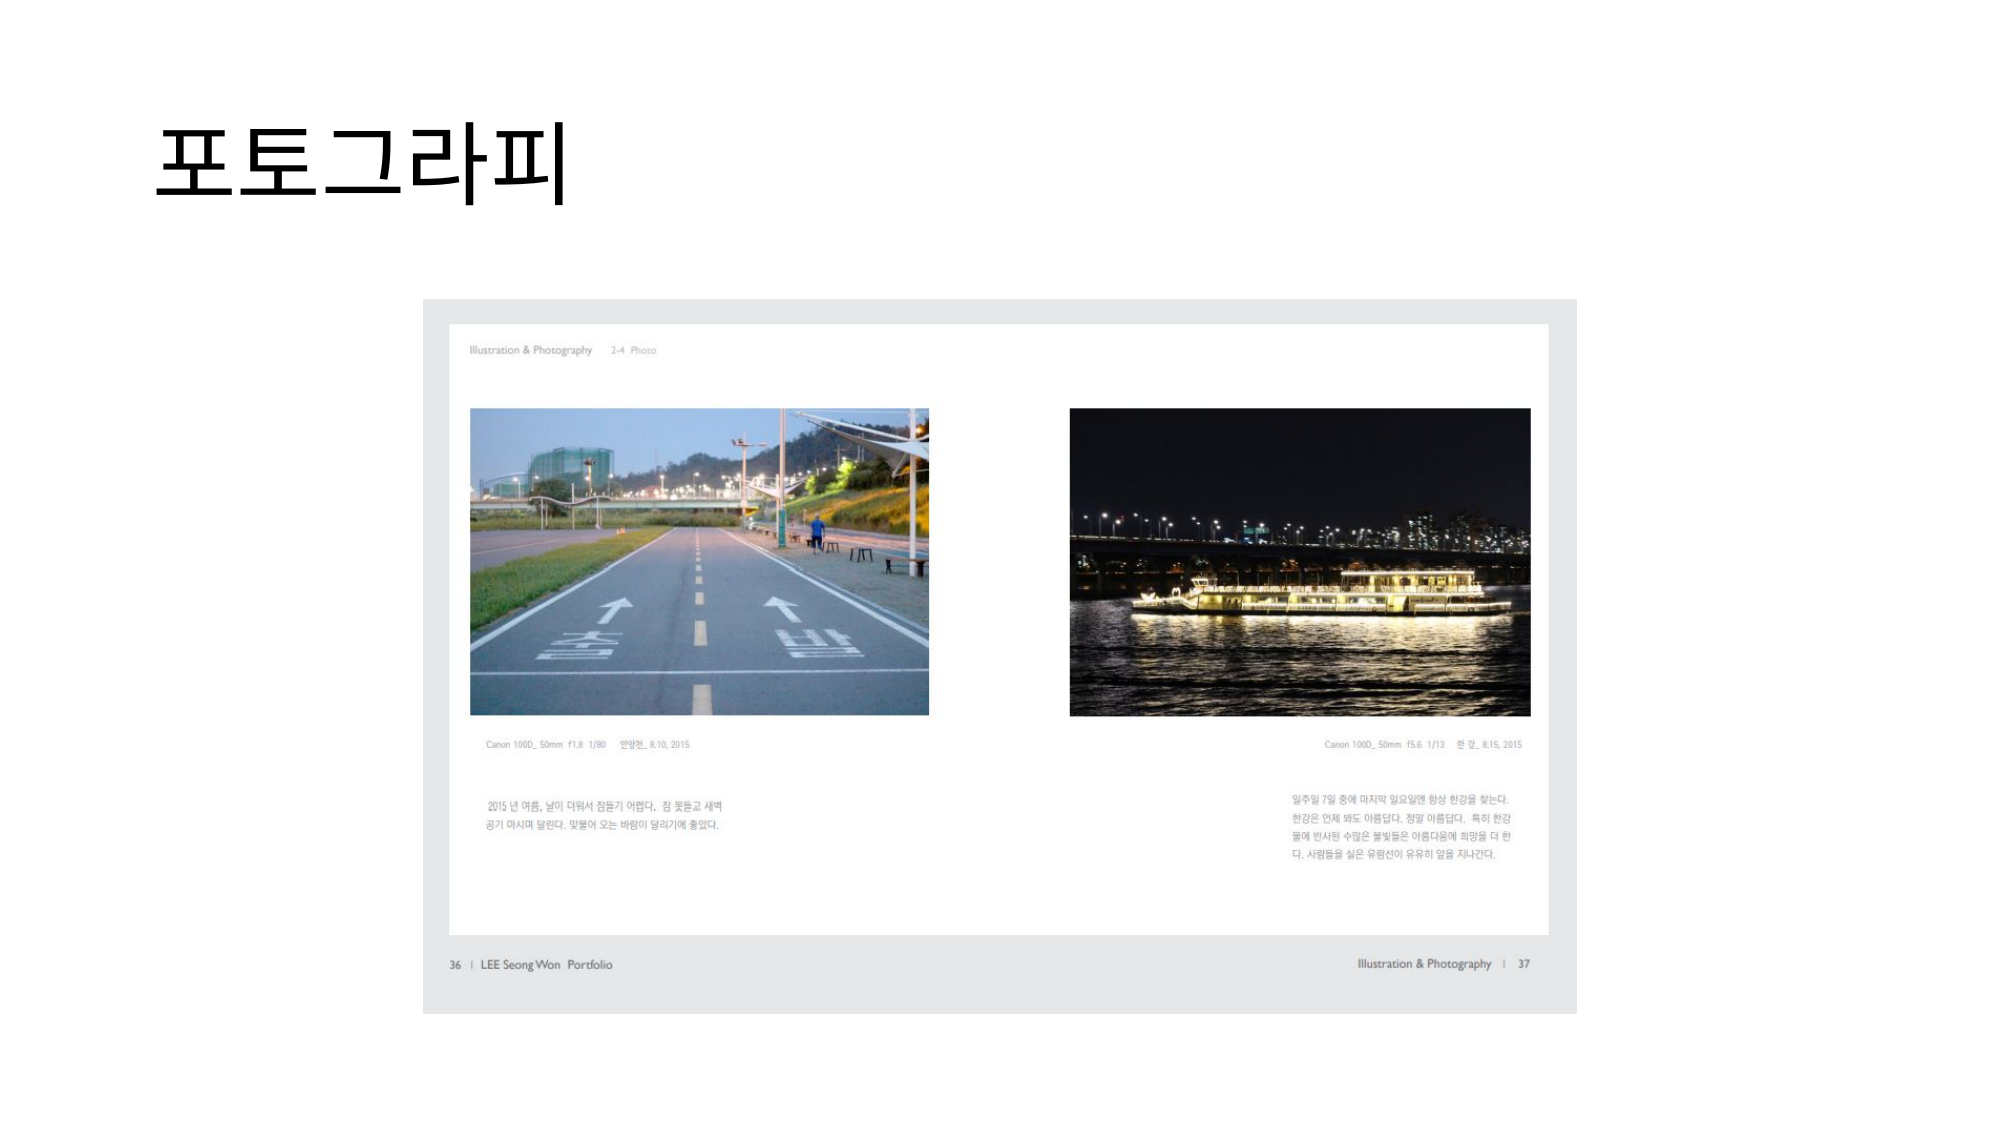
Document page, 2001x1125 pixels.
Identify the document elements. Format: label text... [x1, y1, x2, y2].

title 포토그라피 [137, 59, 1863, 278]
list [423, 299, 1577, 1014]
